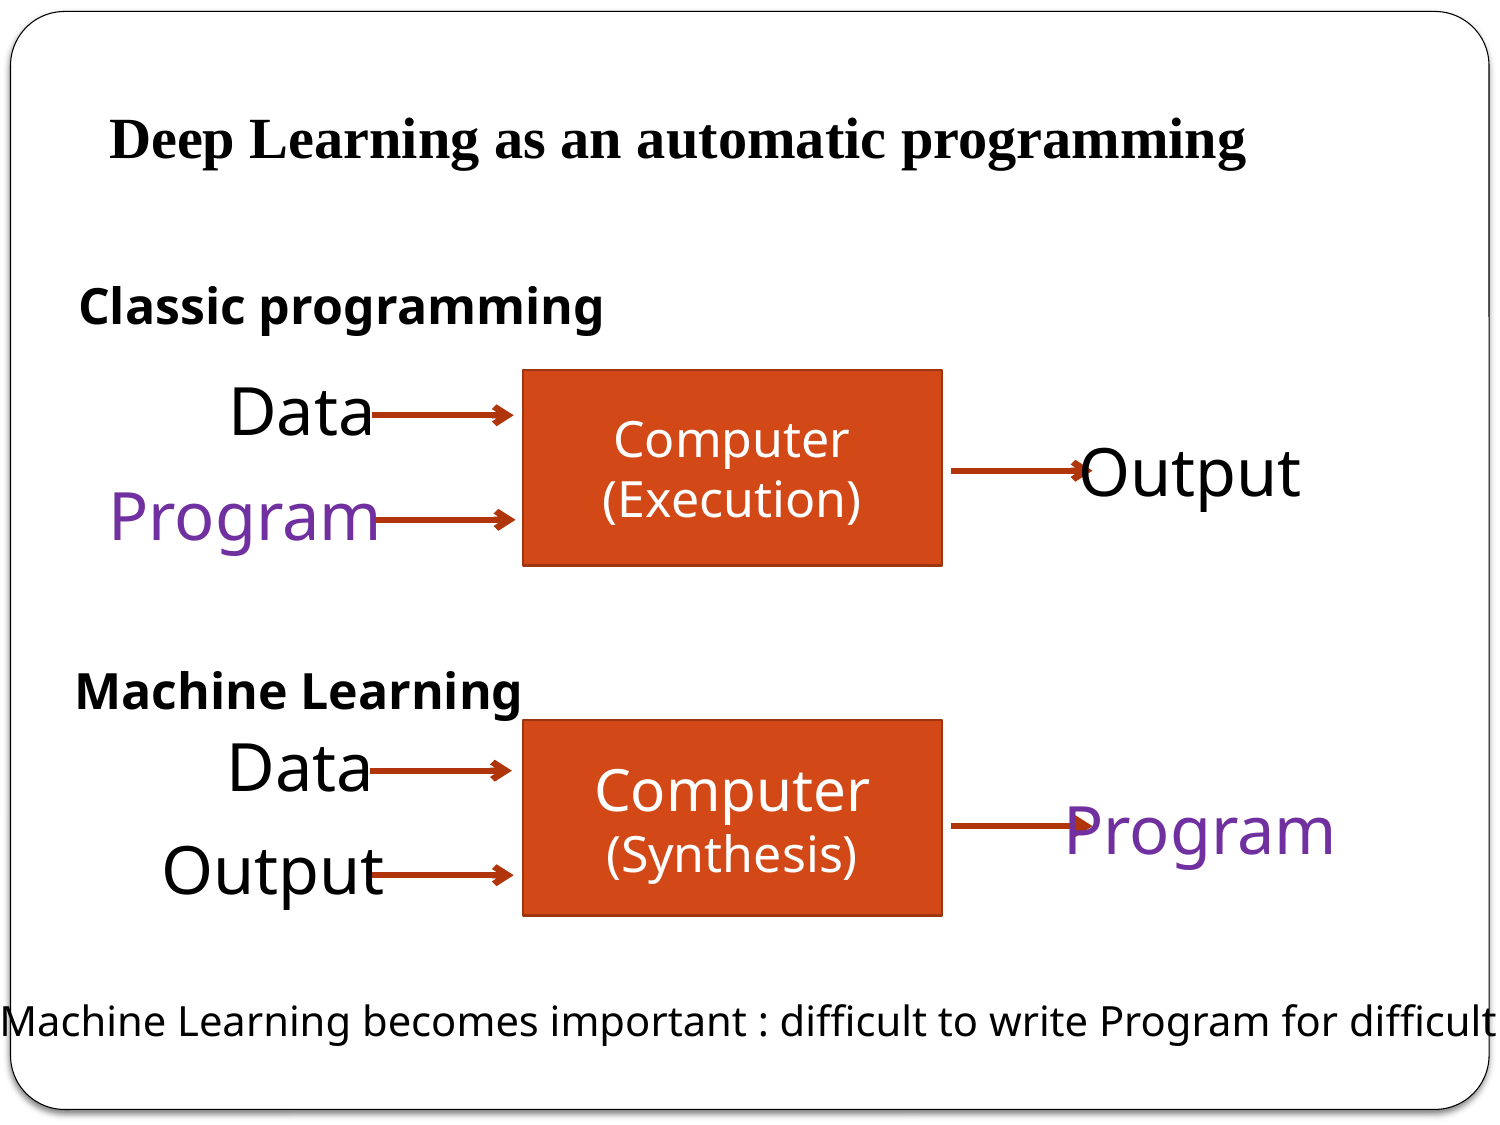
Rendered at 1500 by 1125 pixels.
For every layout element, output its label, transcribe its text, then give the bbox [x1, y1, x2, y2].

text_box [373, 877, 400, 882]
text_box Output [1063, 422, 1317, 517]
text_box Computer (Synthesis) [522, 719, 943, 917]
text_box Data [213, 361, 391, 457]
text_box Why Machine Learning becomes important : difficult to write Program for difficult data [0, 987, 1500, 1053]
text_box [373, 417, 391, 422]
title Deep Learning as an automatic programming [94, 78, 1370, 186]
text_box Data [211, 727, 389, 812]
text_box Program [1048, 780, 1353, 875]
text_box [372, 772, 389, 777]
text_box Program [93, 466, 398, 562]
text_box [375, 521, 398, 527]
text_box Machine Learning [59, 652, 539, 727]
text_box Output [146, 820, 400, 915]
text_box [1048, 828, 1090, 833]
text_box Computer (Execution) [522, 369, 943, 567]
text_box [1063, 472, 1090, 478]
text_box Classic programming [63, 267, 620, 342]
